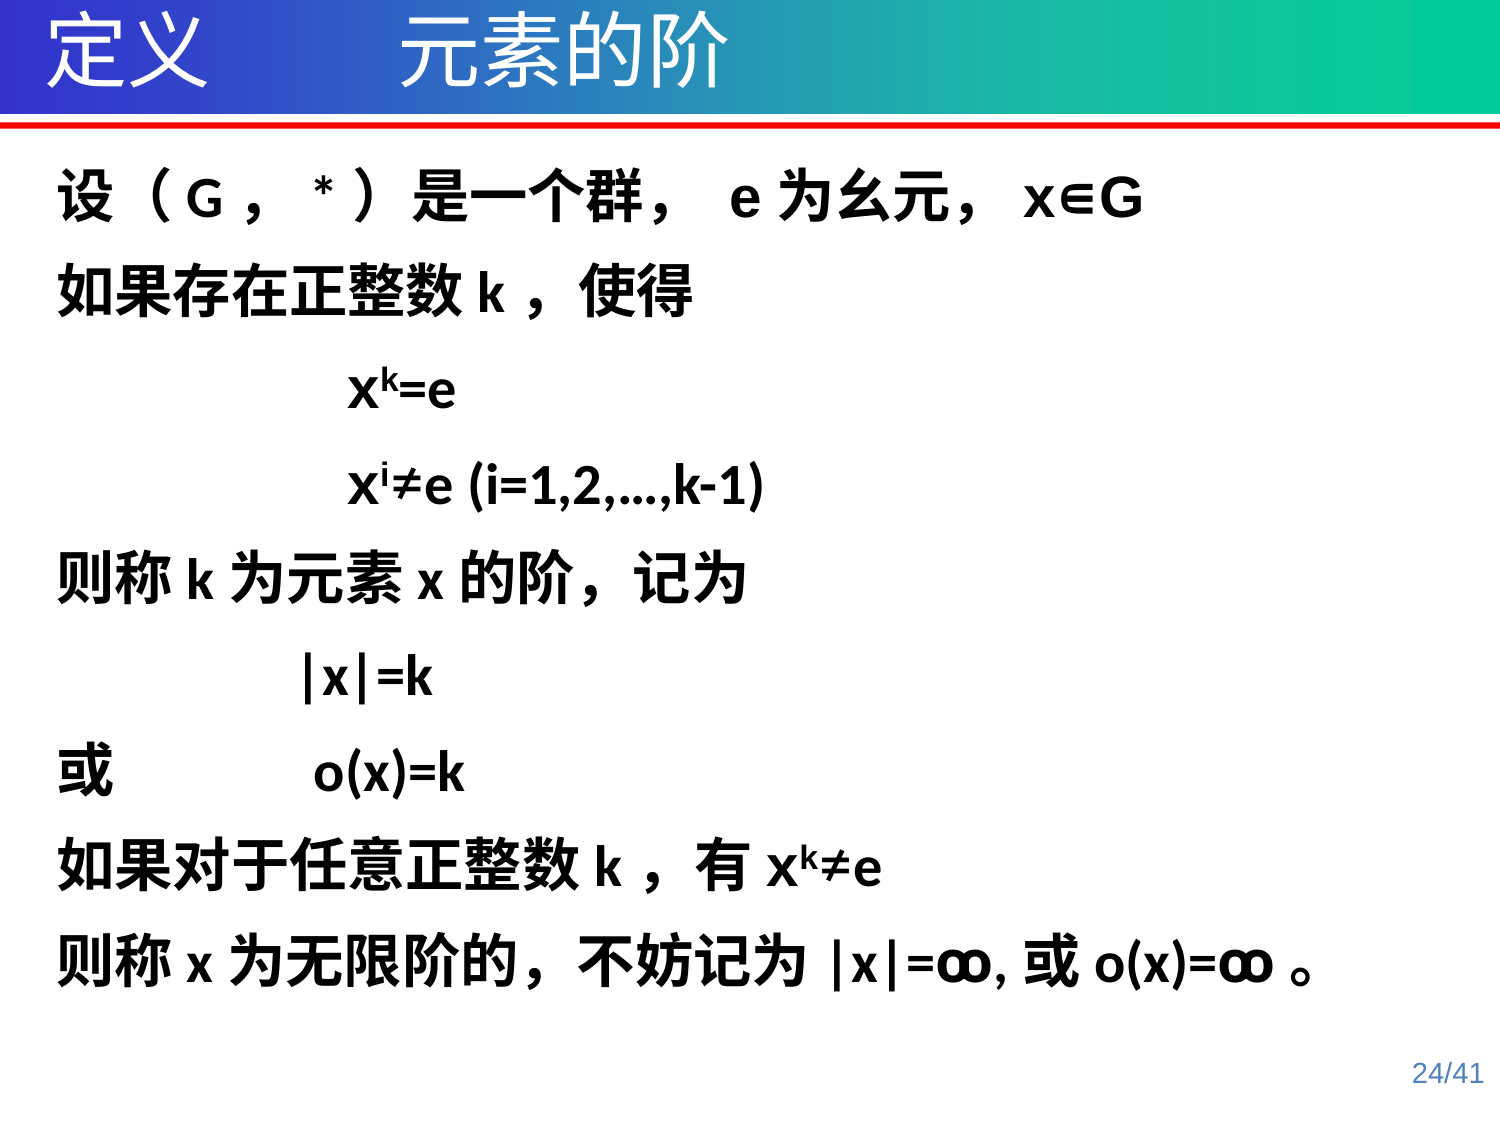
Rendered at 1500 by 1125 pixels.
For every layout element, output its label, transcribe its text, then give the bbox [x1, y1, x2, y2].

title 定义 元素的阶 [29, 0, 1380, 101]
picture [0, 0, 1500, 114]
list 设（G，*）是一个群， e为幺元，x∊G 如果存在正整数k，使得 xk=e xi≠e (i=1,2,…,k-1) 则称k为元素x的阶，记为 |x|=k 或 o(x)=k 如果对于任意正整数k，有xk≠e 则称x为无限阶的，不妨记为|x|=ꝏ,或o(x)=ꝏ。 [41, 137, 1471, 1024]
slide_number 24/41 [1149, 1046, 1500, 1125]
